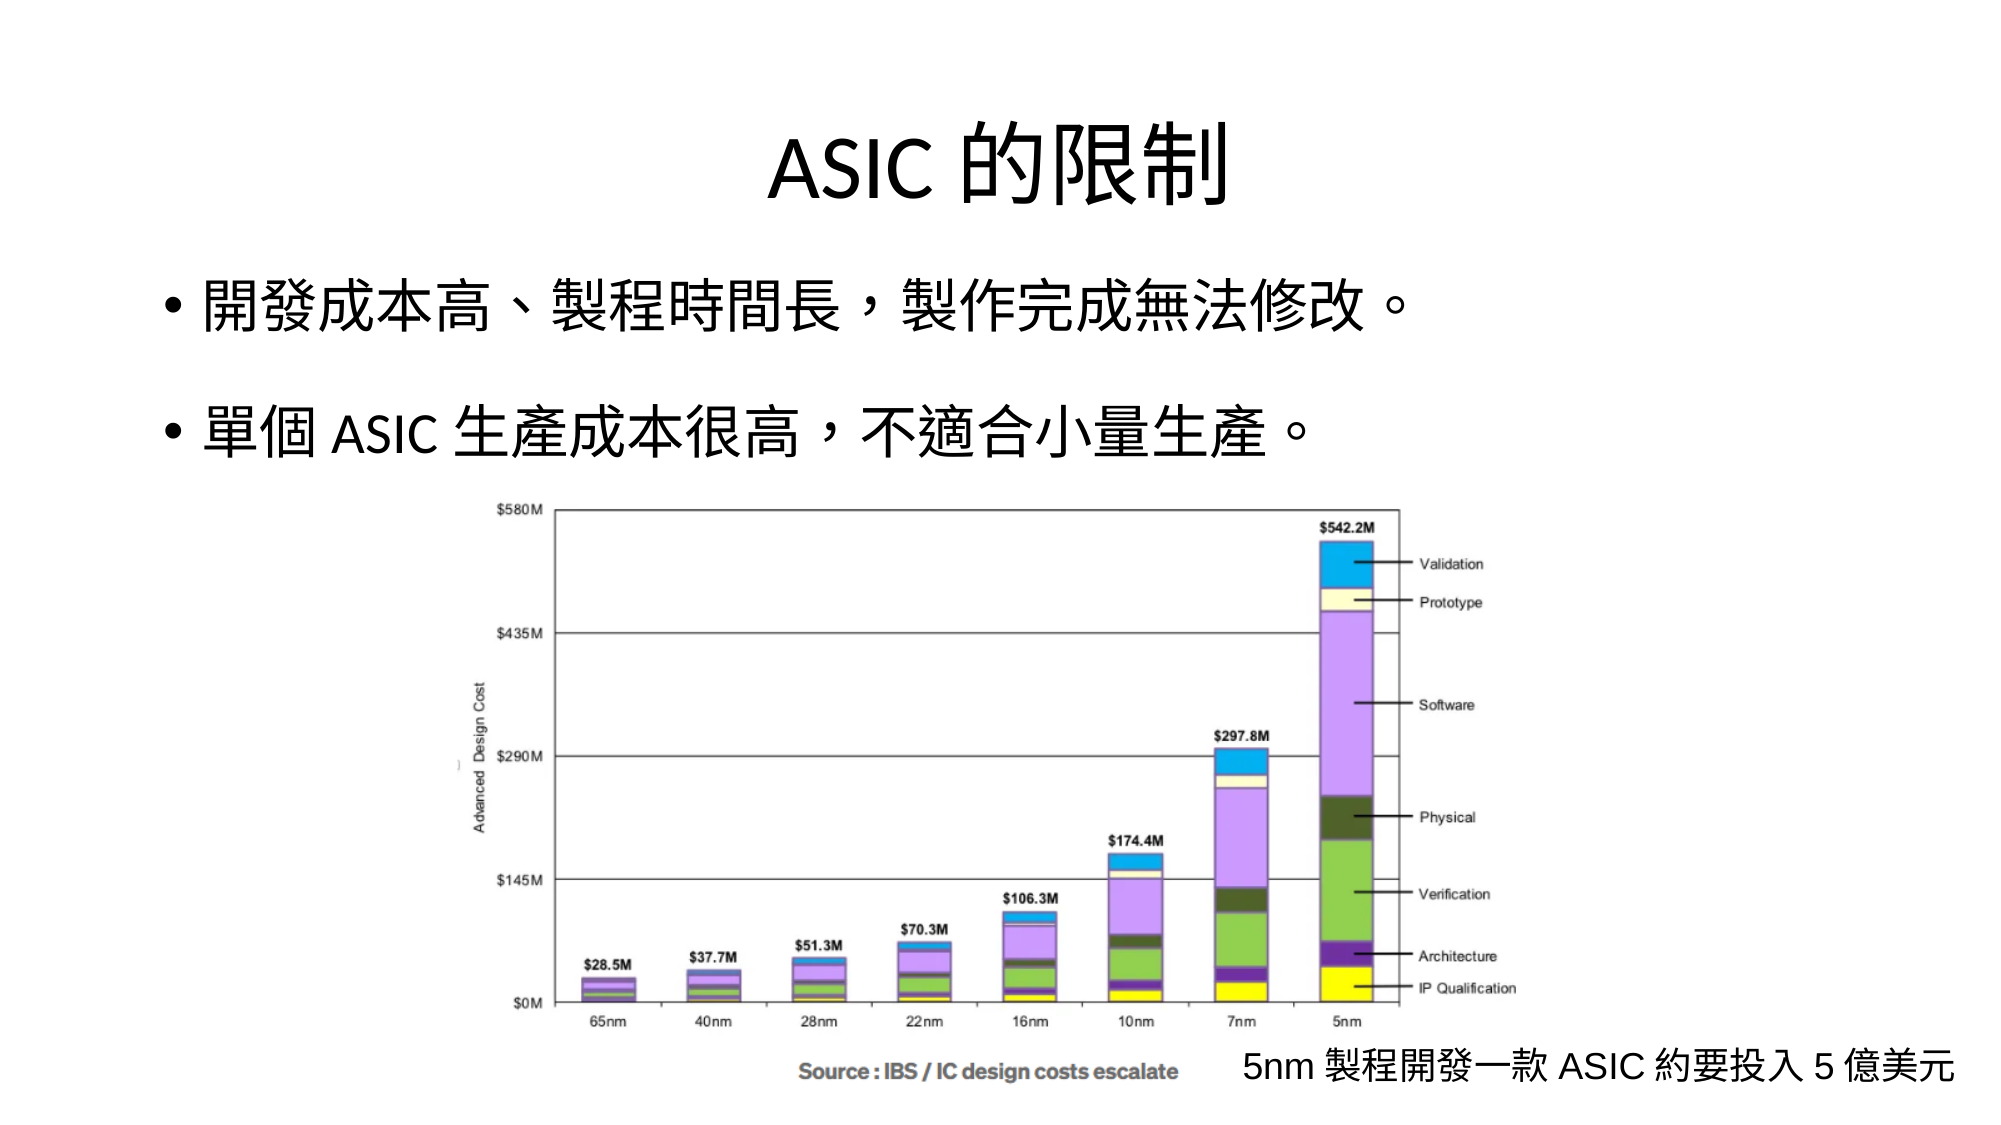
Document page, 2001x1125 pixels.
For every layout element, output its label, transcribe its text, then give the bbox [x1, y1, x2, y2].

picture [420, 458, 1541, 1108]
title ASIC的限制 [137, 59, 1863, 278]
list 開發成本高、製程時間長，製作完成無法修改。 單個ASIC生產成本很高，不適合小量生產。 [148, 226, 1874, 941]
text_box 5nm製程開發一款ASIC約要投入5億美元 [1541, 1034, 1971, 1095]
